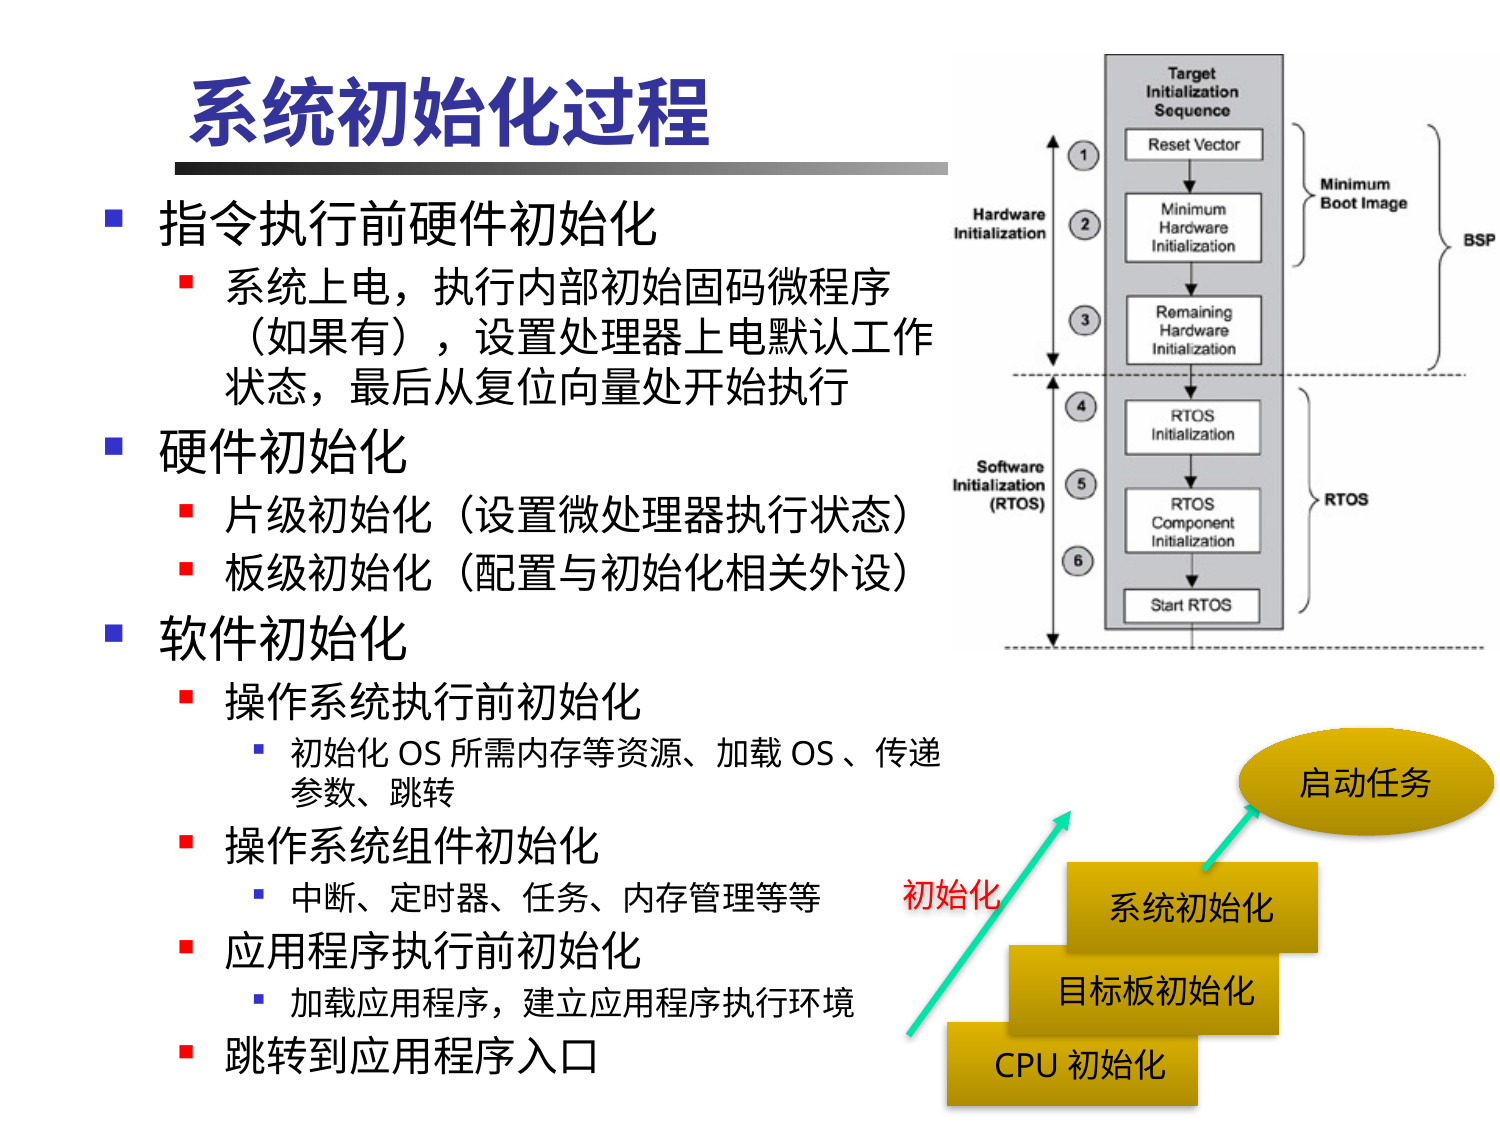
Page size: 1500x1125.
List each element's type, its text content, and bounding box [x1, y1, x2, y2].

text_box 启动任务 [1239, 727, 1495, 836]
picture [948, 54, 1500, 651]
text_box 目标板初始化 [1008, 945, 1280, 1035]
text_box [1201, 812, 1252, 872]
text_box CPU初始化 [947, 1022, 1198, 1106]
list 指令执行前硬件初始化 系统上电，执行内部初始固码微程序（如果有），设置处理器上电默认工作状态，最后从复位向量处开始执行 硬件初始化 片级初始化（设置微处理器执行状态） 板级初始化（配置与初始化相关外设） 软件初始化 操作系统执行前初始化 初始化OS所需内存等资源、加载OS、传递参数、跳转 操作系统组件初始化 中断、定时器、任务、内存管理等等 应用程序执行前初始化 加载应用程序，建立应用程序执行环境 跳转到应用程序入口 [87, 184, 963, 998]
title 系统初始化过程 [170, 49, 1429, 163]
text_box [905, 948, 976, 1038]
text_box [1041, 810, 1071, 849]
text_box 初始化 [861, 847, 1044, 941]
text_box 系统初始化 [1066, 862, 1318, 953]
